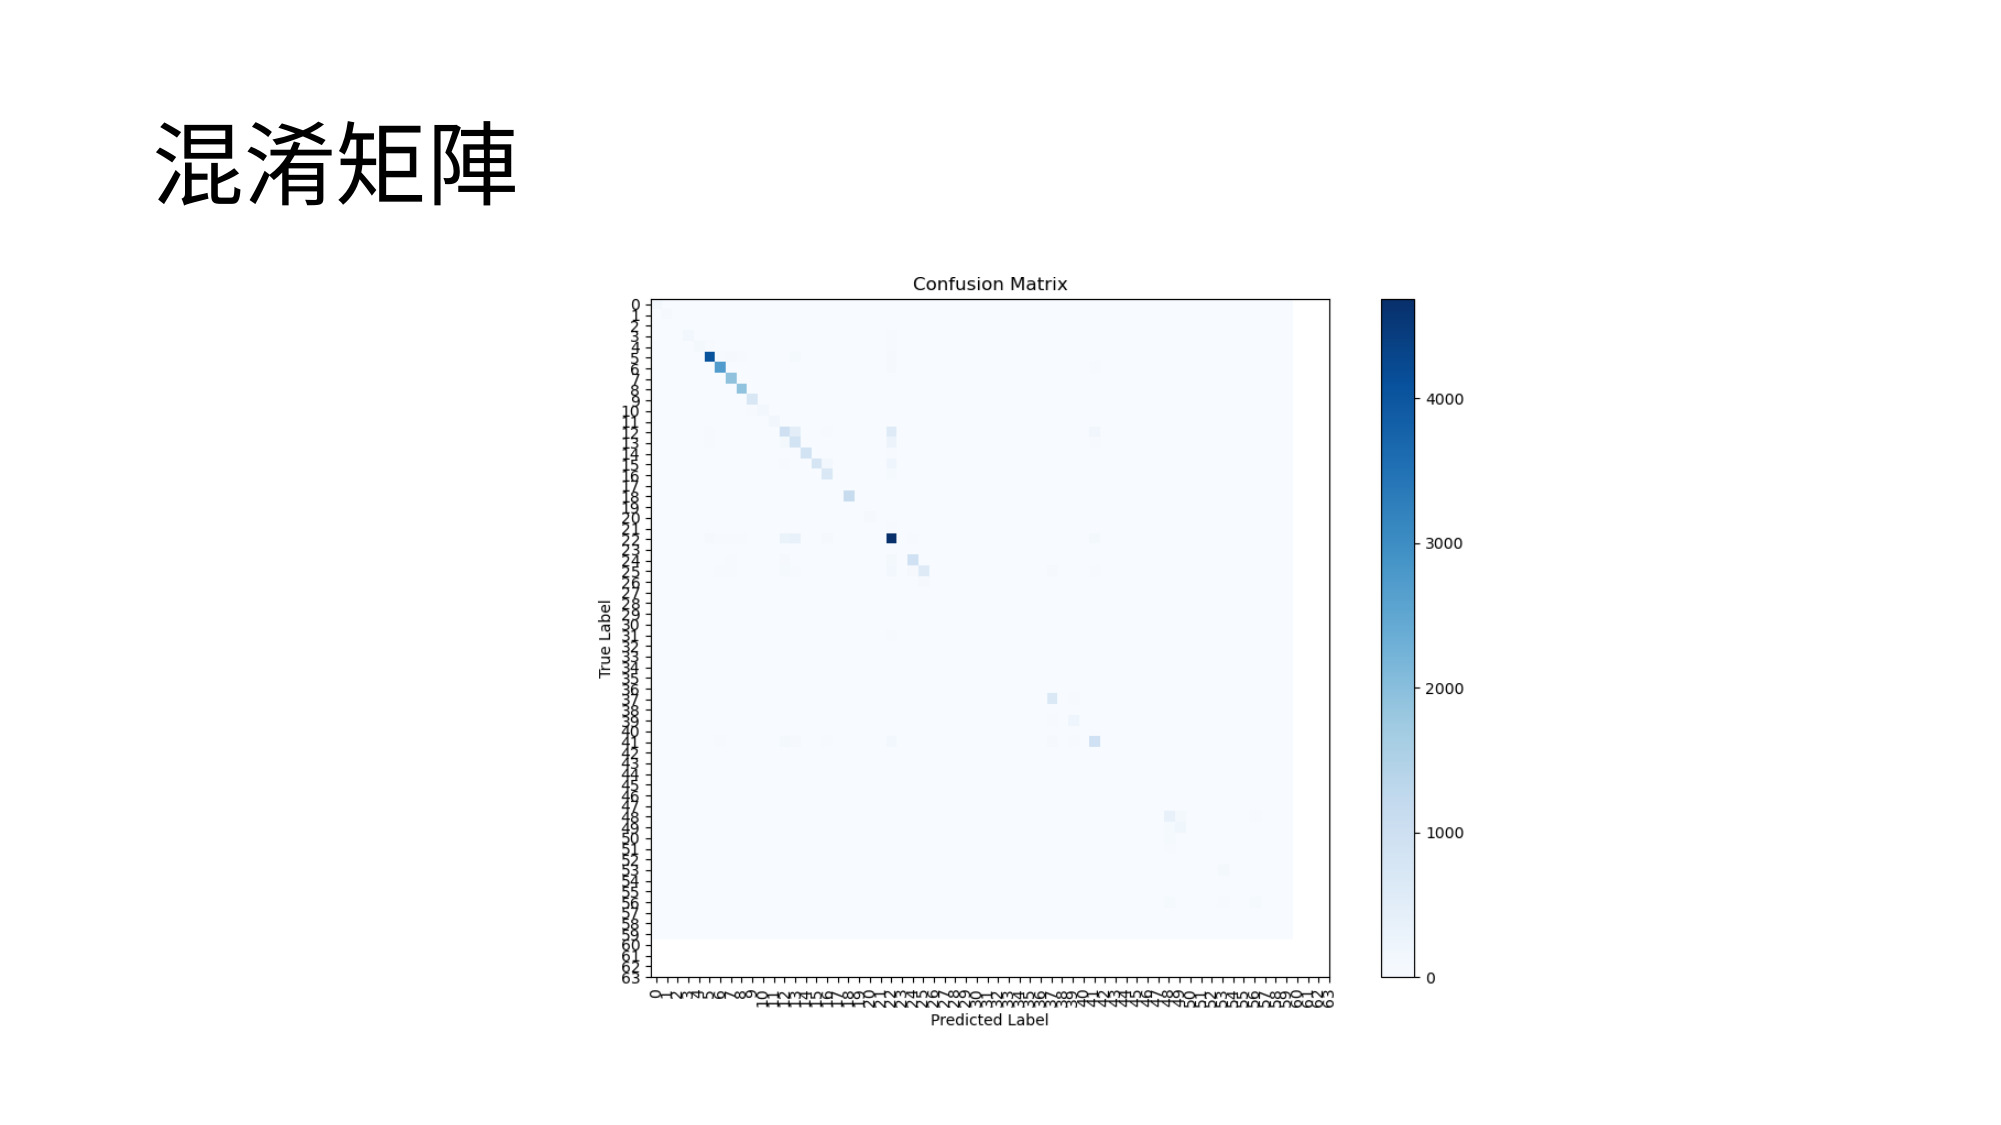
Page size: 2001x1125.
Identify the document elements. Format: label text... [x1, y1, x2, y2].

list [576, 277, 1489, 1043]
title 混淆矩陣 [137, 59, 1863, 278]
